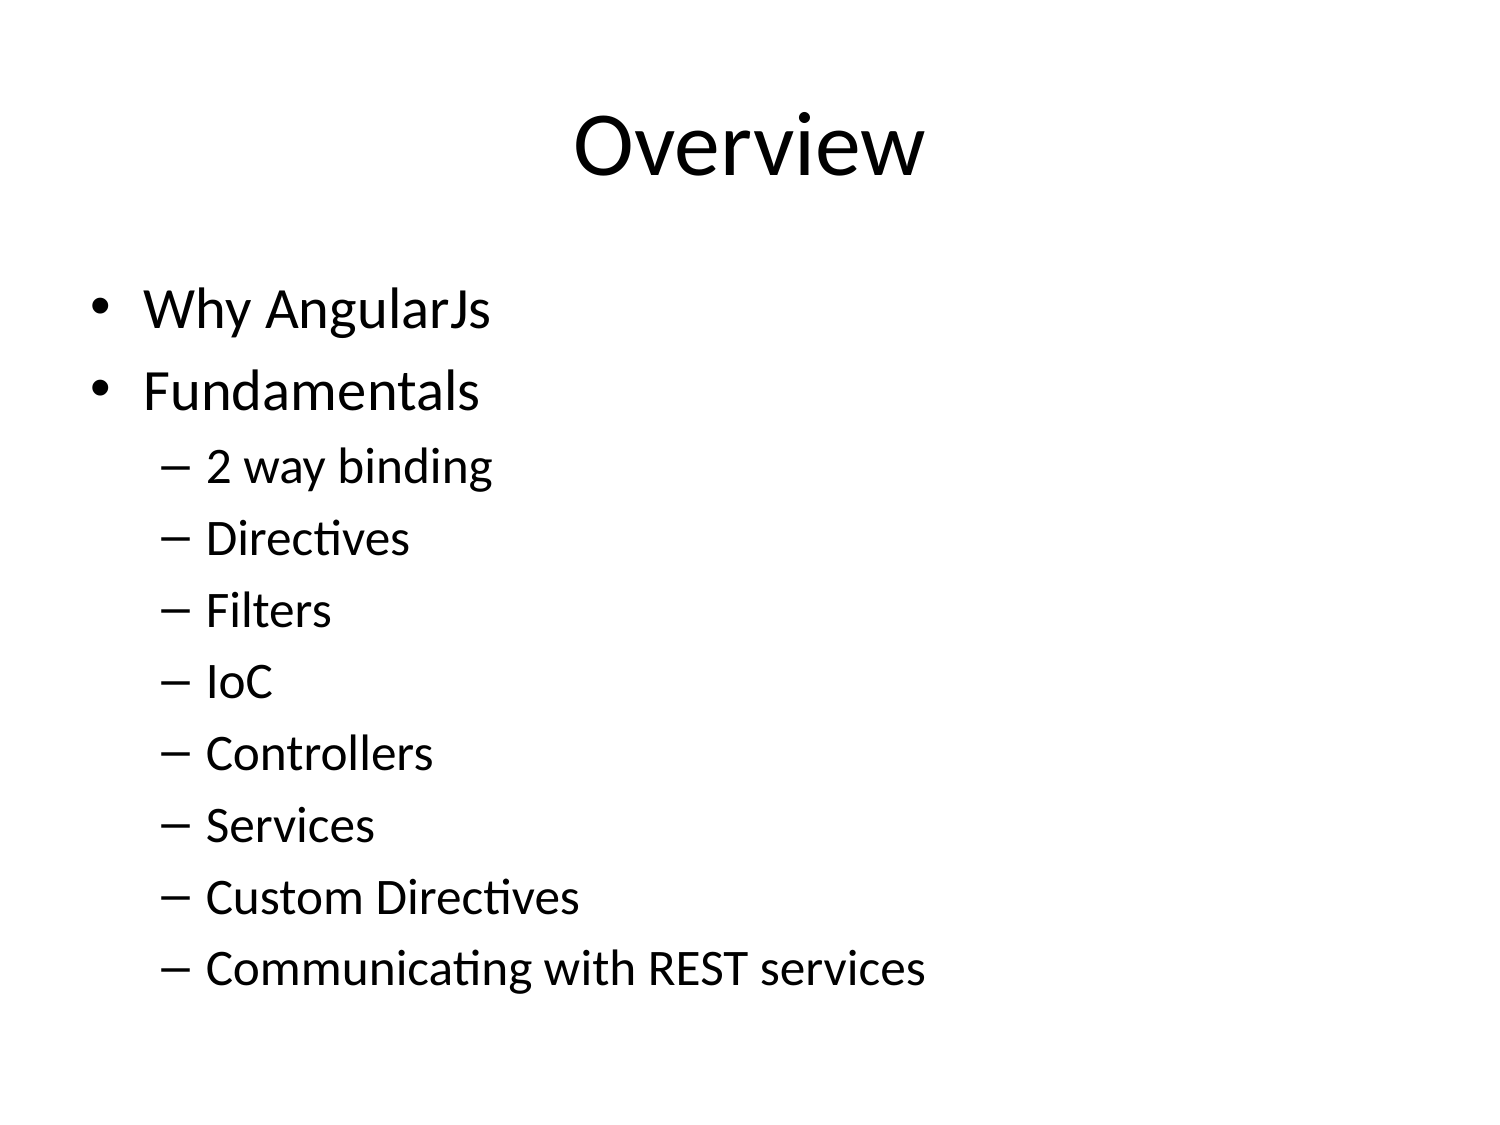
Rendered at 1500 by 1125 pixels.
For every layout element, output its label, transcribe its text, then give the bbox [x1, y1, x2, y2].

title Overview [75, 45, 1425, 233]
list Why AngularJs Fundamentals 2 way binding Directives Filters IoC Controllers Services Custom Directives Communicating with REST services [75, 262, 1425, 1005]
